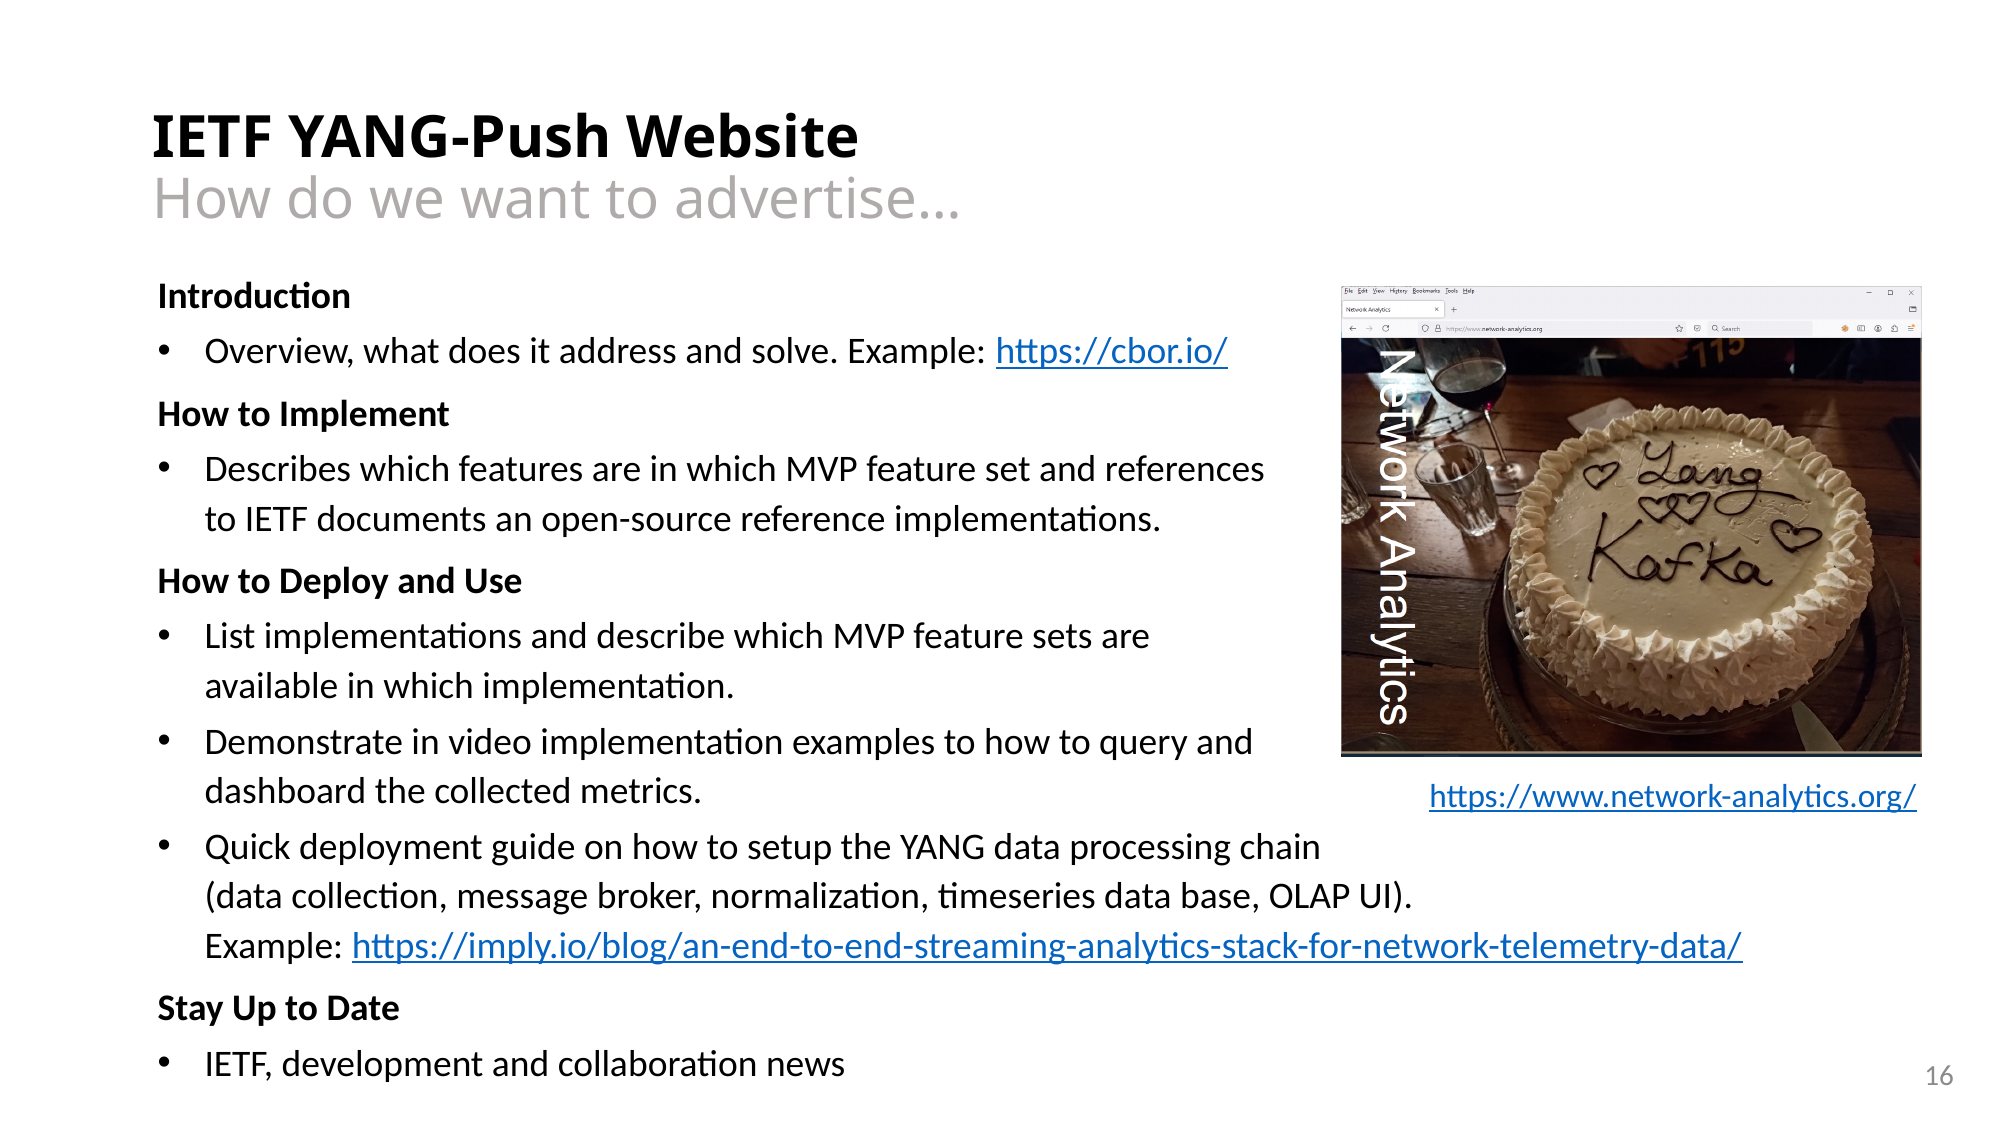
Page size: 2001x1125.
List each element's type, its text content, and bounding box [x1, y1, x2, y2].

text_box Introduction Overview, what does it address and solve. Example: https://cbor.io/ How to Implement Describes which features are in which MVP feature set and references to IETF documents an open-source reference implementations. How to Deploy and Use List implementations and describe which MVP feature sets are available in which implementation. Demonstrate in video implementation examples to how to query and dashboard the collected metrics. Quick deployment guide on how to setup the YANG data processing chain (data collection, message broker, normalization, timeseries data base, OLAP UI). Example: https://imply.io/blog/an-end-to-end-streaming-analytics-stack-for-network-telemetry-data/ Stay Up to Date IETF, development and collaboration news [157, 266, 1901, 1015]
picture [1341, 286, 1922, 757]
slide_number 16 [1900, 1043, 1969, 1104]
title IETF YANG-Push Website How do we want to advertise… [137, 59, 1863, 278]
text_box https://www.network-analytics.org/ [1341, 766, 1932, 822]
